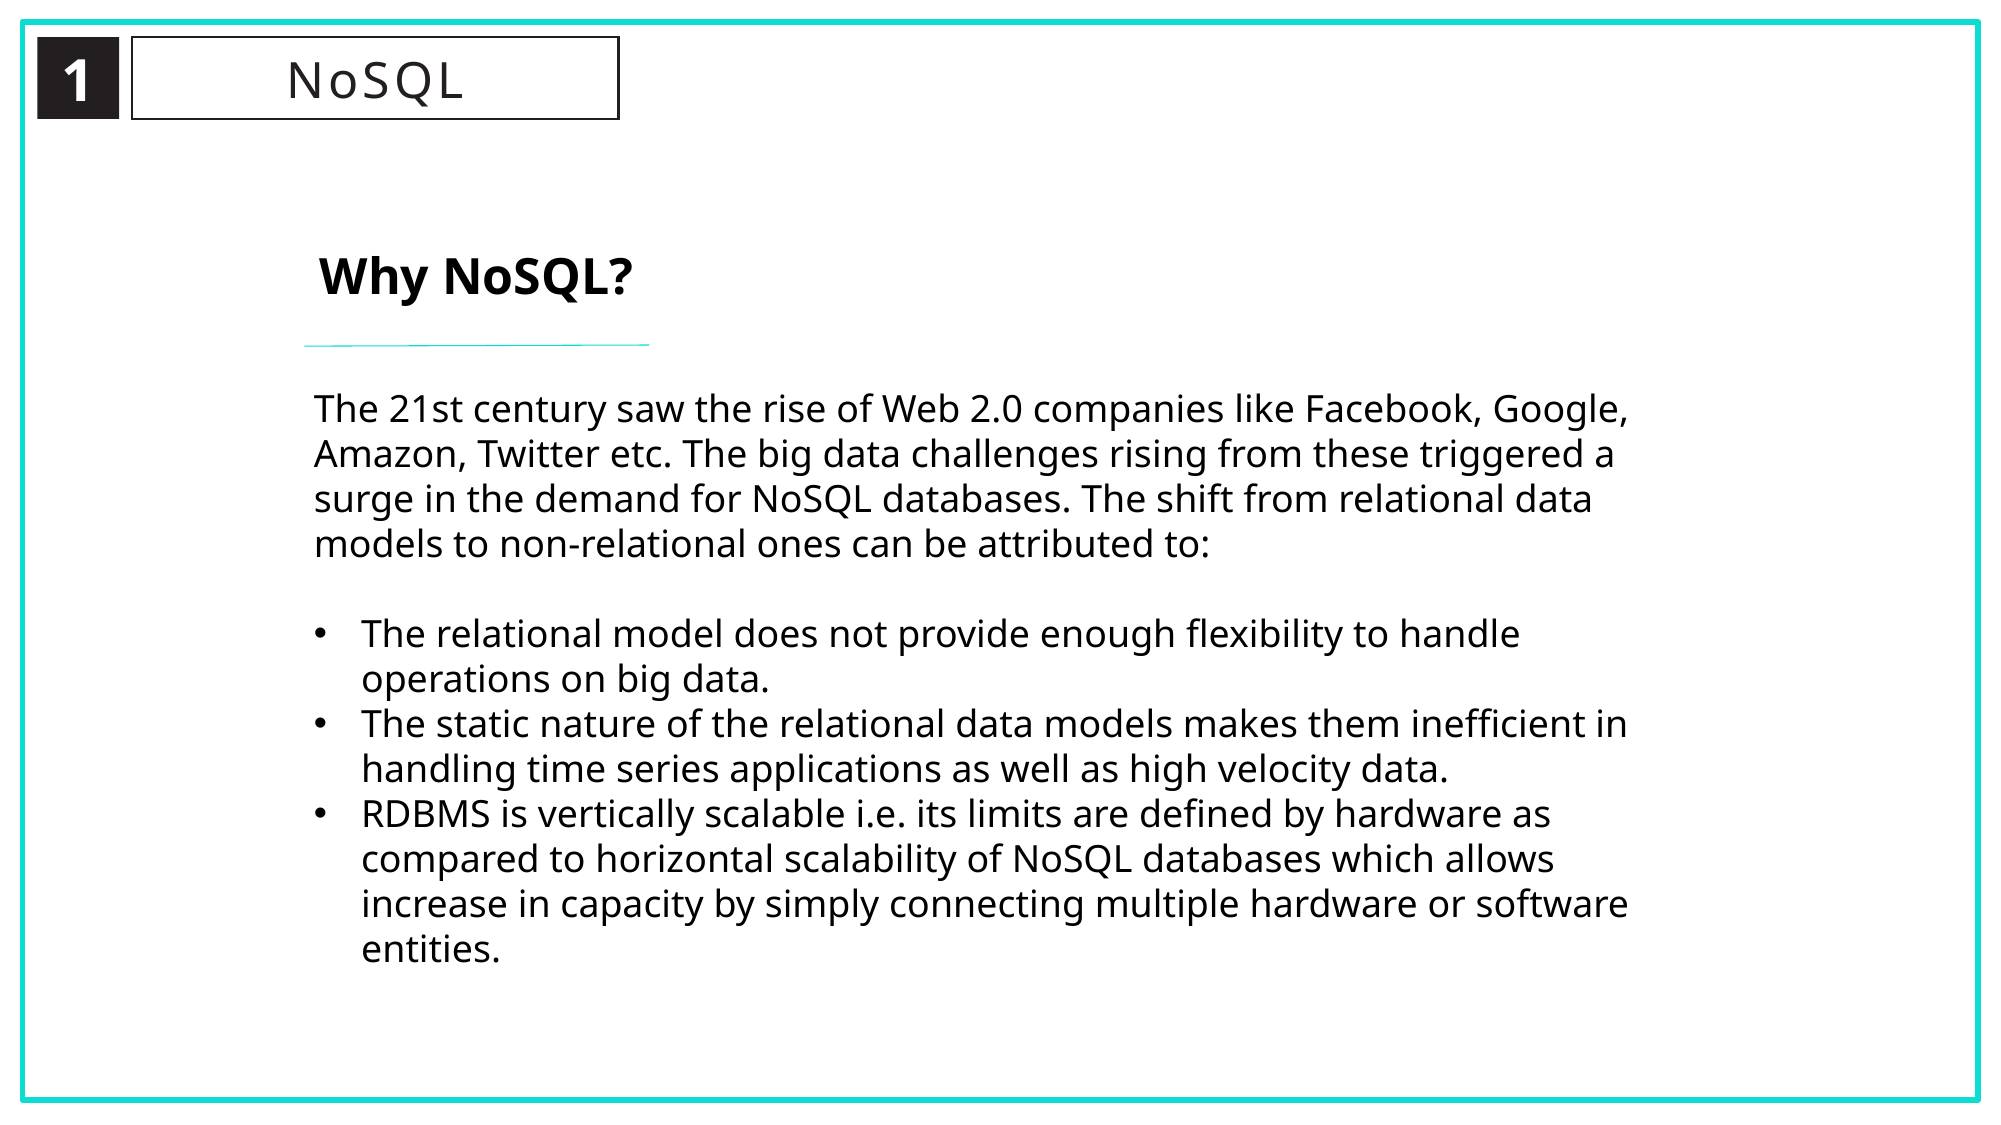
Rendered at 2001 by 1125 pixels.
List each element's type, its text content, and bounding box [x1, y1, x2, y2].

text_box [22, 21, 1979, 1100]
text_box NoSQL [131, 36, 620, 120]
text_box 1 [36, 36, 120, 120]
